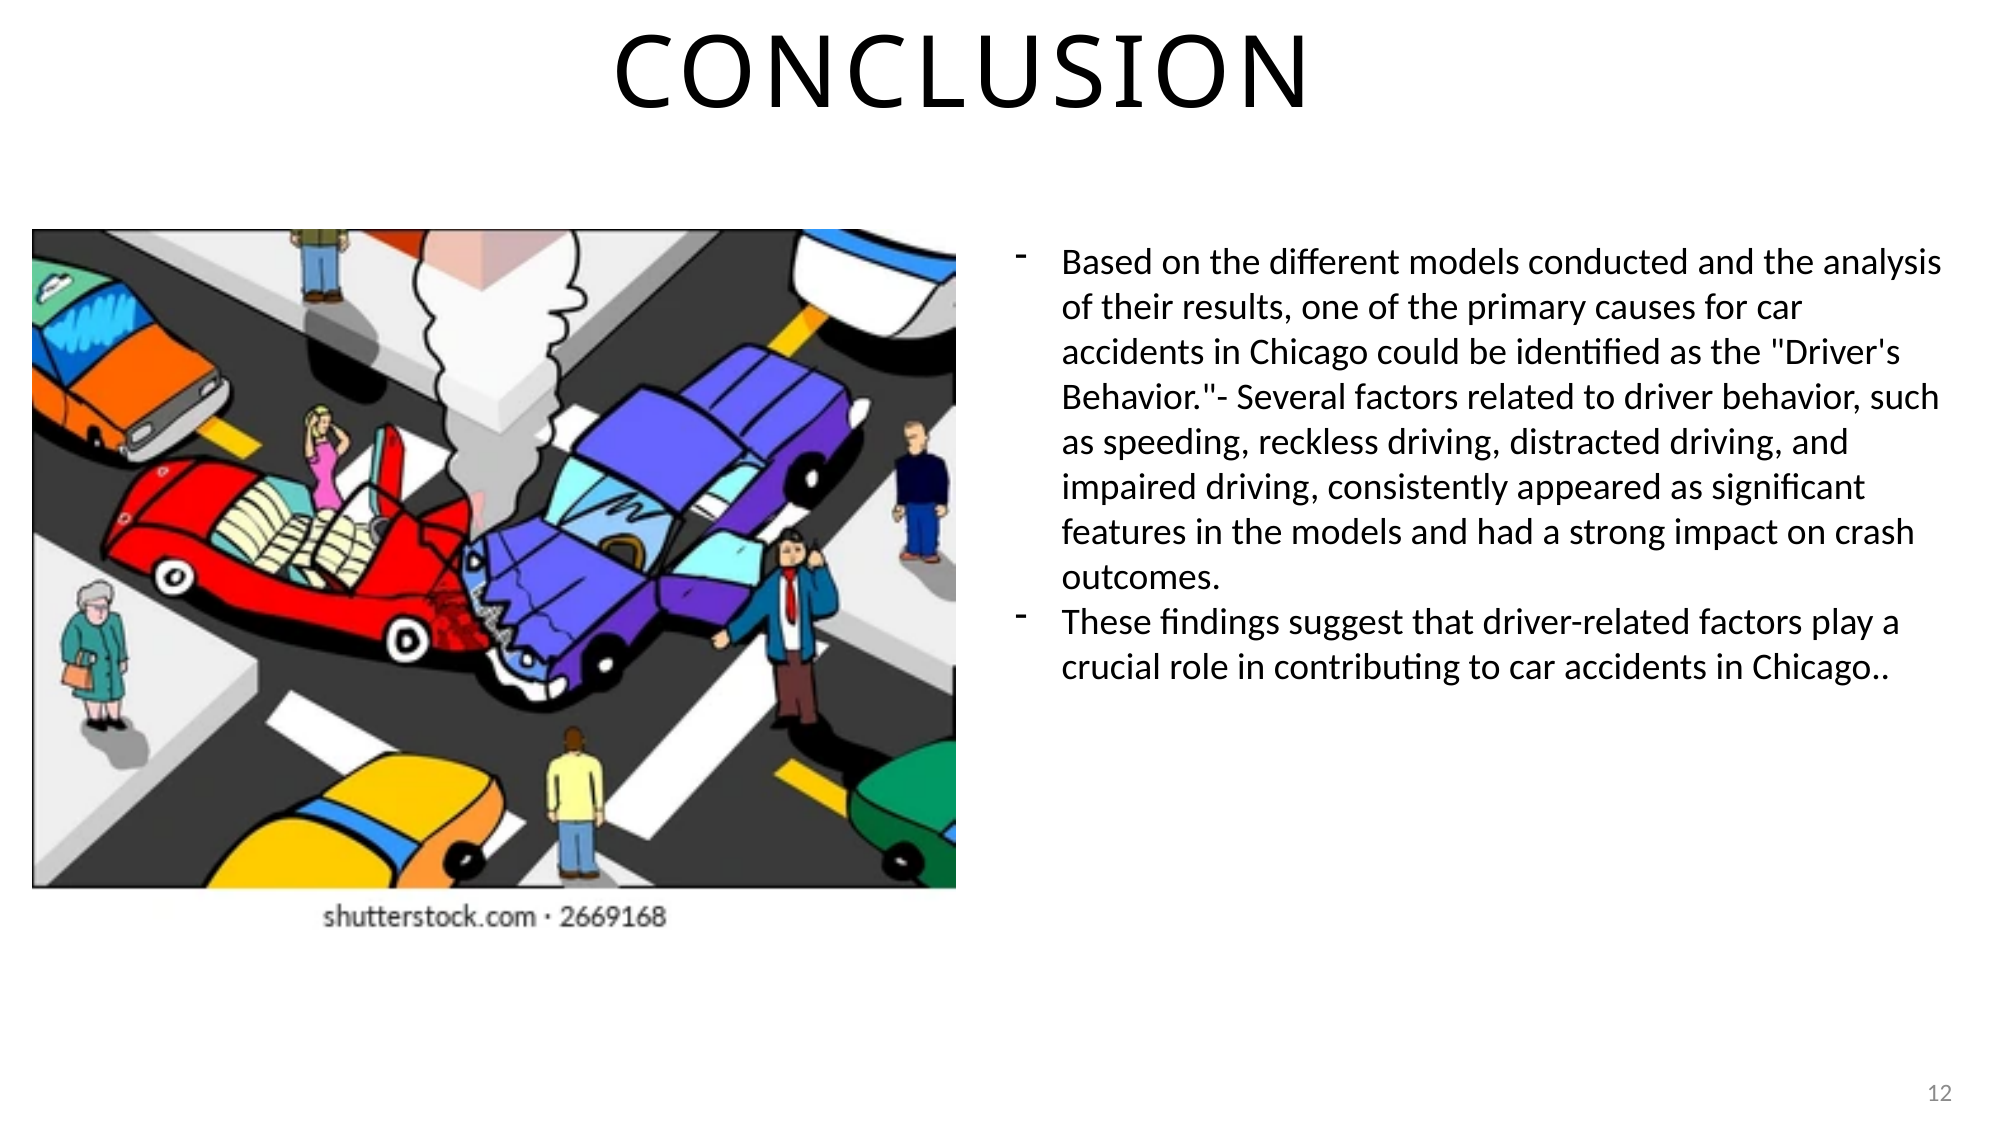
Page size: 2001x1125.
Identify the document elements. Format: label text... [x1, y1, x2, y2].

text_box Based on the different models conducted and the analysis of their results, one of the primary causes for car accidents in Chicago could be identified as the "Driver's Behavior."- Several factors related to driver behavior, such as speeding, reckless driving, distracted driving, and impaired driving, consistently appeared as significant features in the models and had a strong impact on crash outcomes. These findings suggest that driver-related factors play a crucial role in contributing to car accidents in Chicago.. [999, 229, 1968, 694]
slide_number 12 [1894, 1061, 1968, 1121]
picture [32, 229, 956, 940]
title Conclusion [60, 0, 1865, 136]
